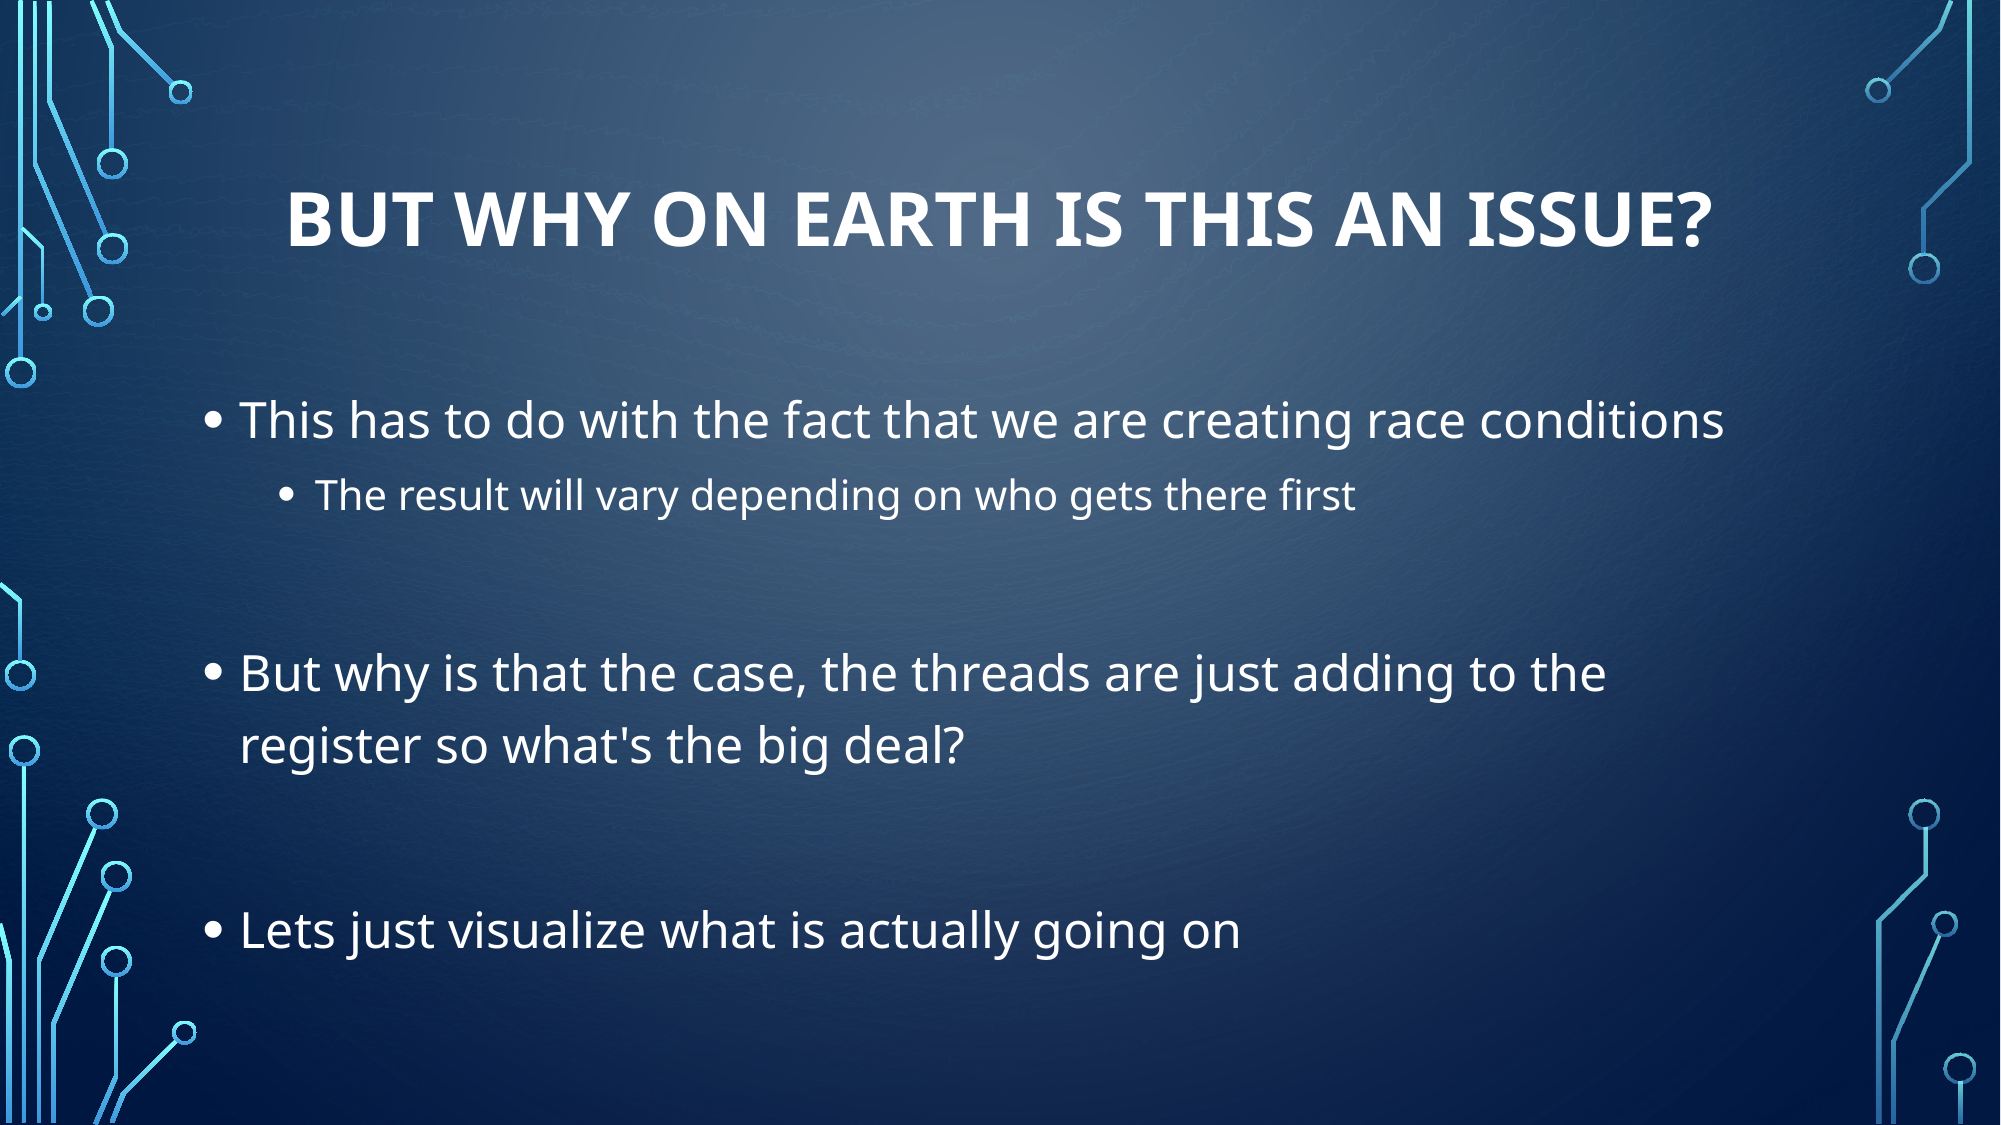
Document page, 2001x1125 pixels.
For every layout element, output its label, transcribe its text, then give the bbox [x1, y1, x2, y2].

list This has to do with the fact that we are creating race conditions The result will vary depending on who gets there first But why is that the case, the threads are just adding to the register so what's the big deal? Lets just visualize what is actually going on [187, 369, 1813, 950]
title But why on earth is this an issue? [187, 101, 1813, 344]
